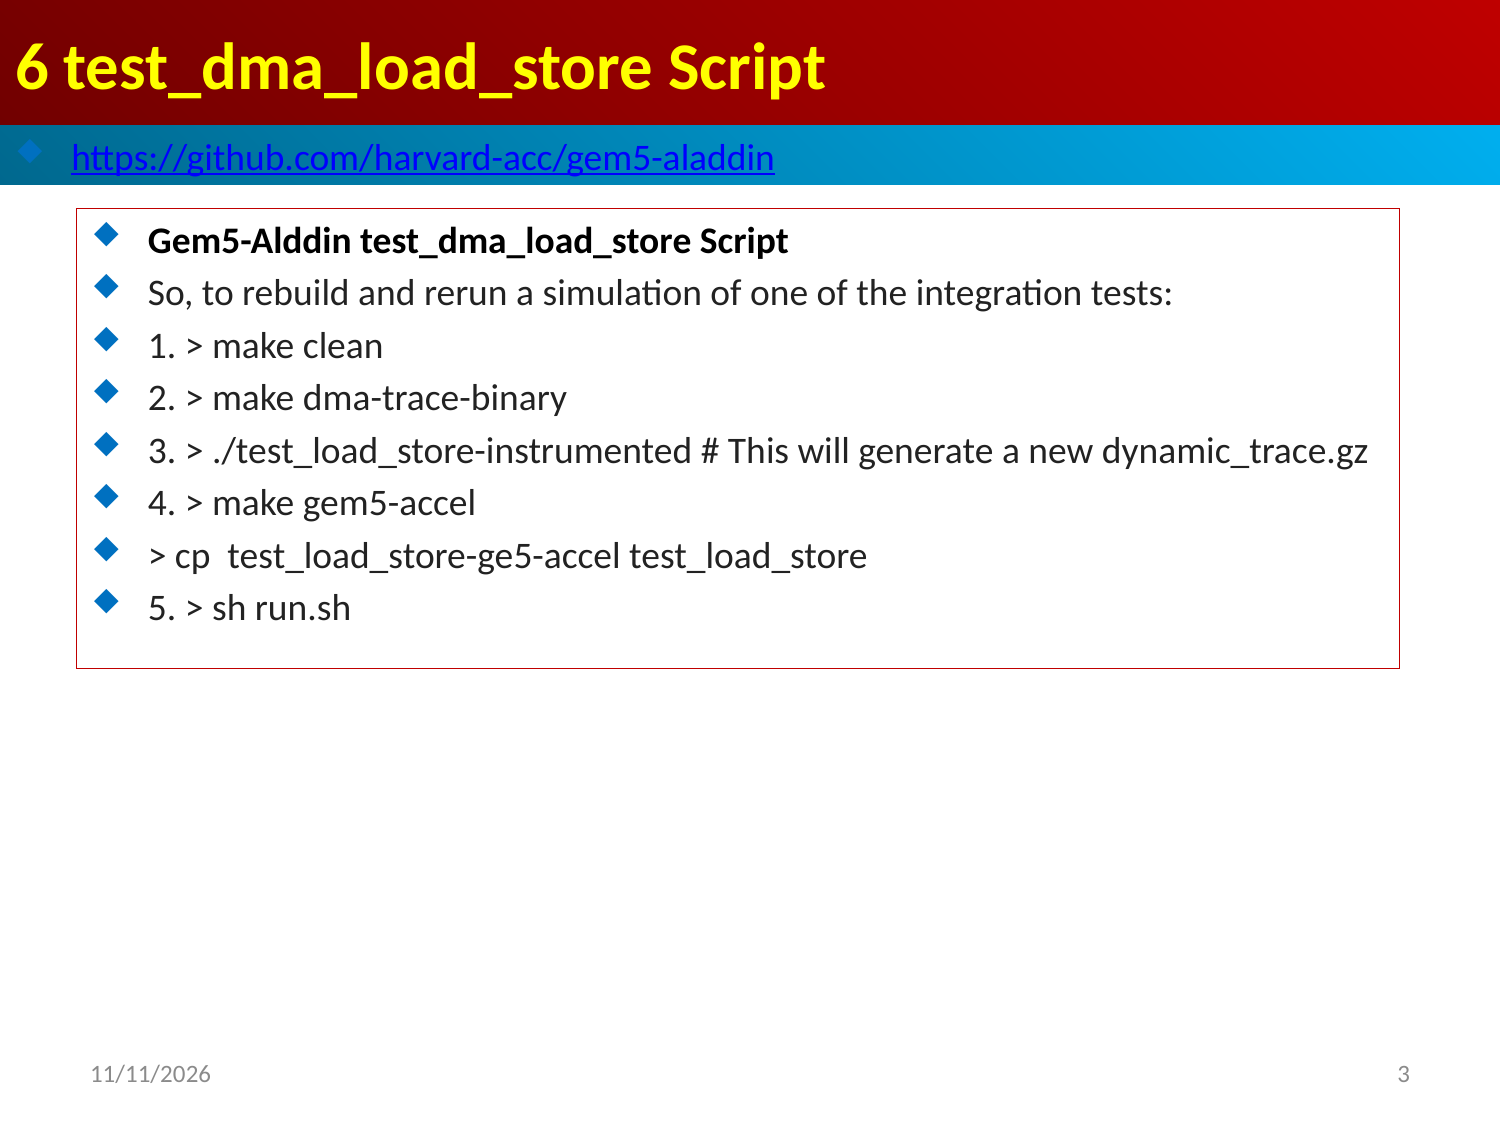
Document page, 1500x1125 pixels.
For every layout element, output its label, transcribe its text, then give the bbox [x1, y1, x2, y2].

subtitle Gem5-Alddin test_dma_load_store Script So, to rebuild and rerun a simulation of one of the integration tests: 1. > make clean 2. > make dma-trace-binary 3. > ./test_load_store-instrumented # This will generate a new dynamic_trace.gz 4. > make gem5-accel > cp test_load_store-ge5-accel test_load_store 5. > sh run.sh [76, 208, 1400, 669]
slide_number 3 [1074, 1042, 1425, 1103]
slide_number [75, 1042, 425, 1103]
title 6 test_dma_load_store Script [0, 0, 1500, 125]
text_box https://github.com/harvard-acc/gem5-aladdin [0, 125, 1500, 185]
